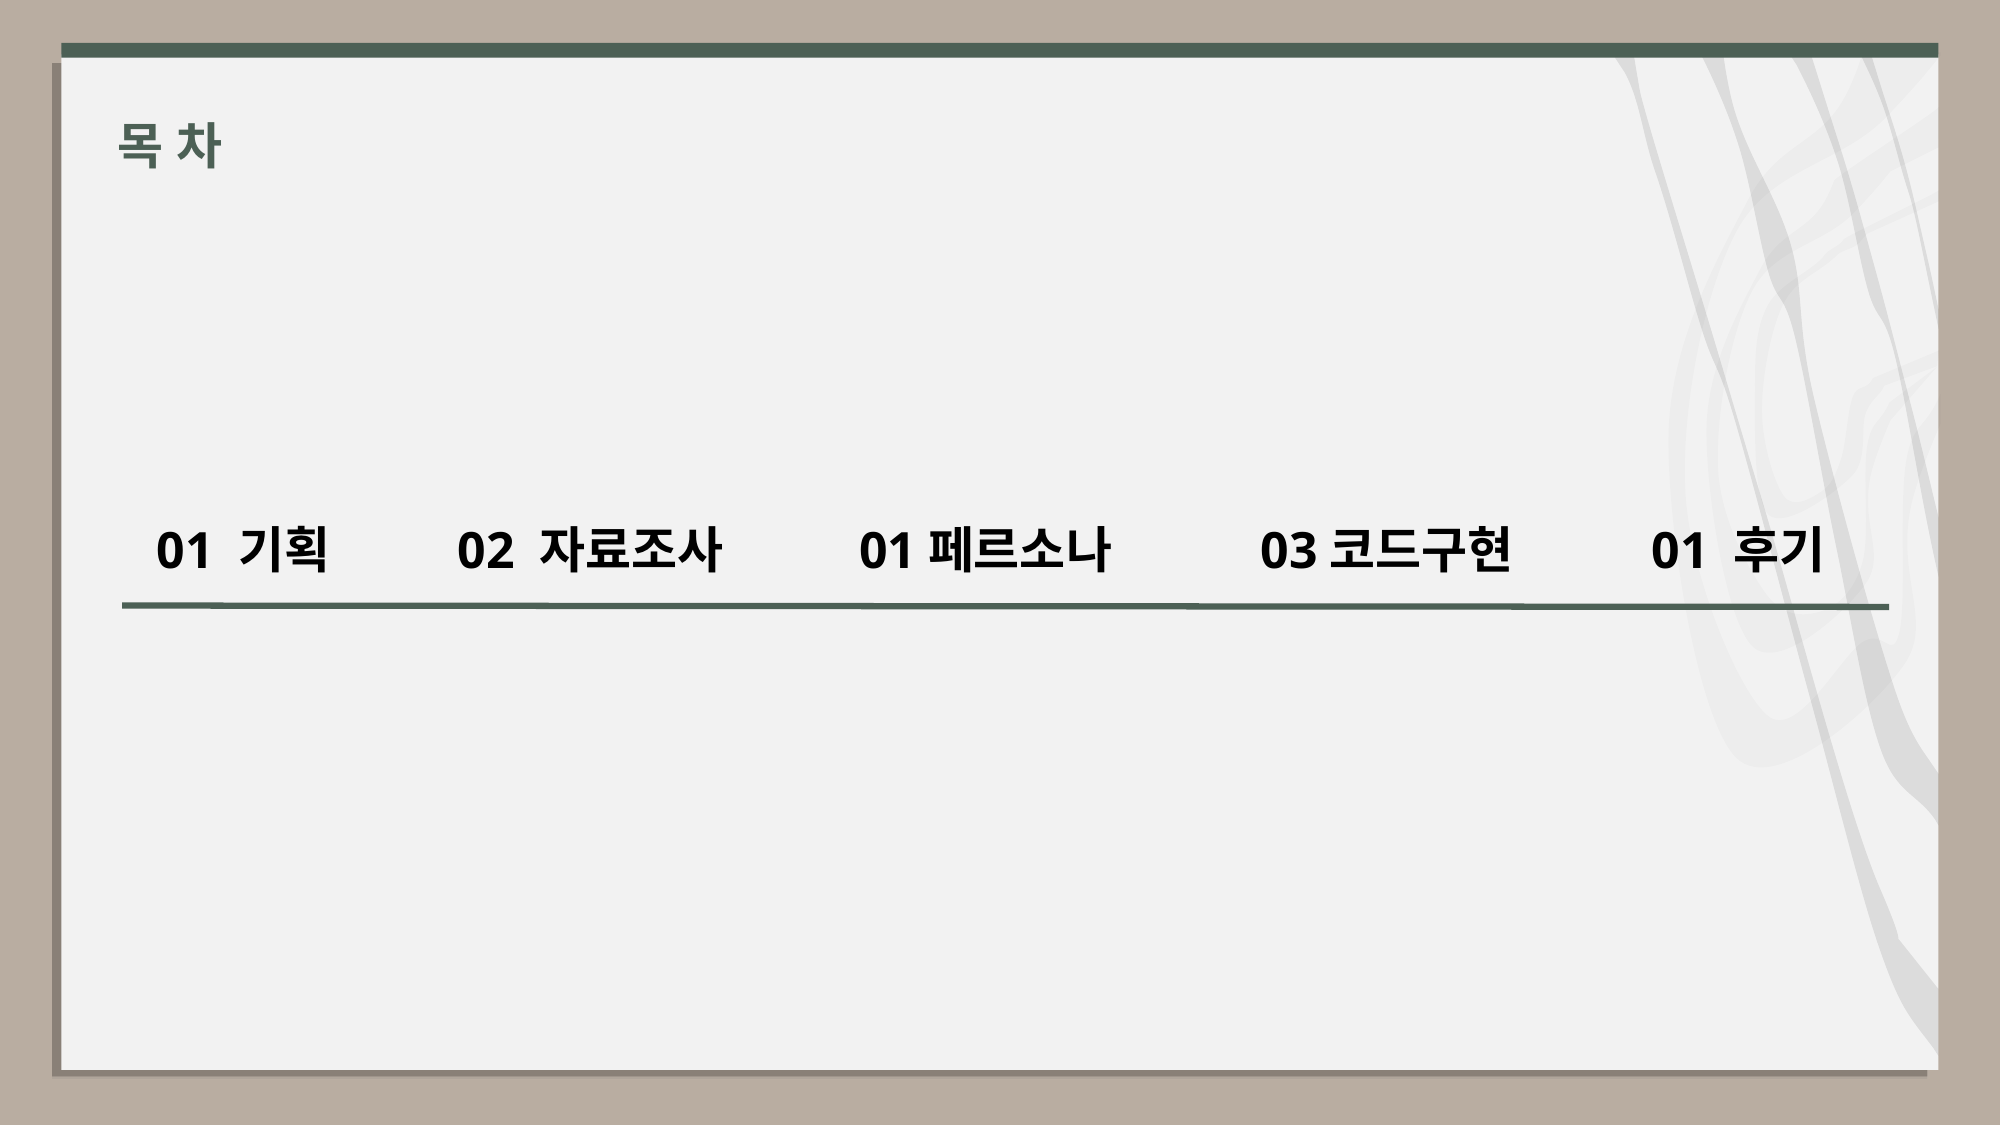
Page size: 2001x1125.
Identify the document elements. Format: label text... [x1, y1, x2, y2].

text_box 01 후기 [1941, 511, 1949, 587]
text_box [61, 42, 1941, 1070]
